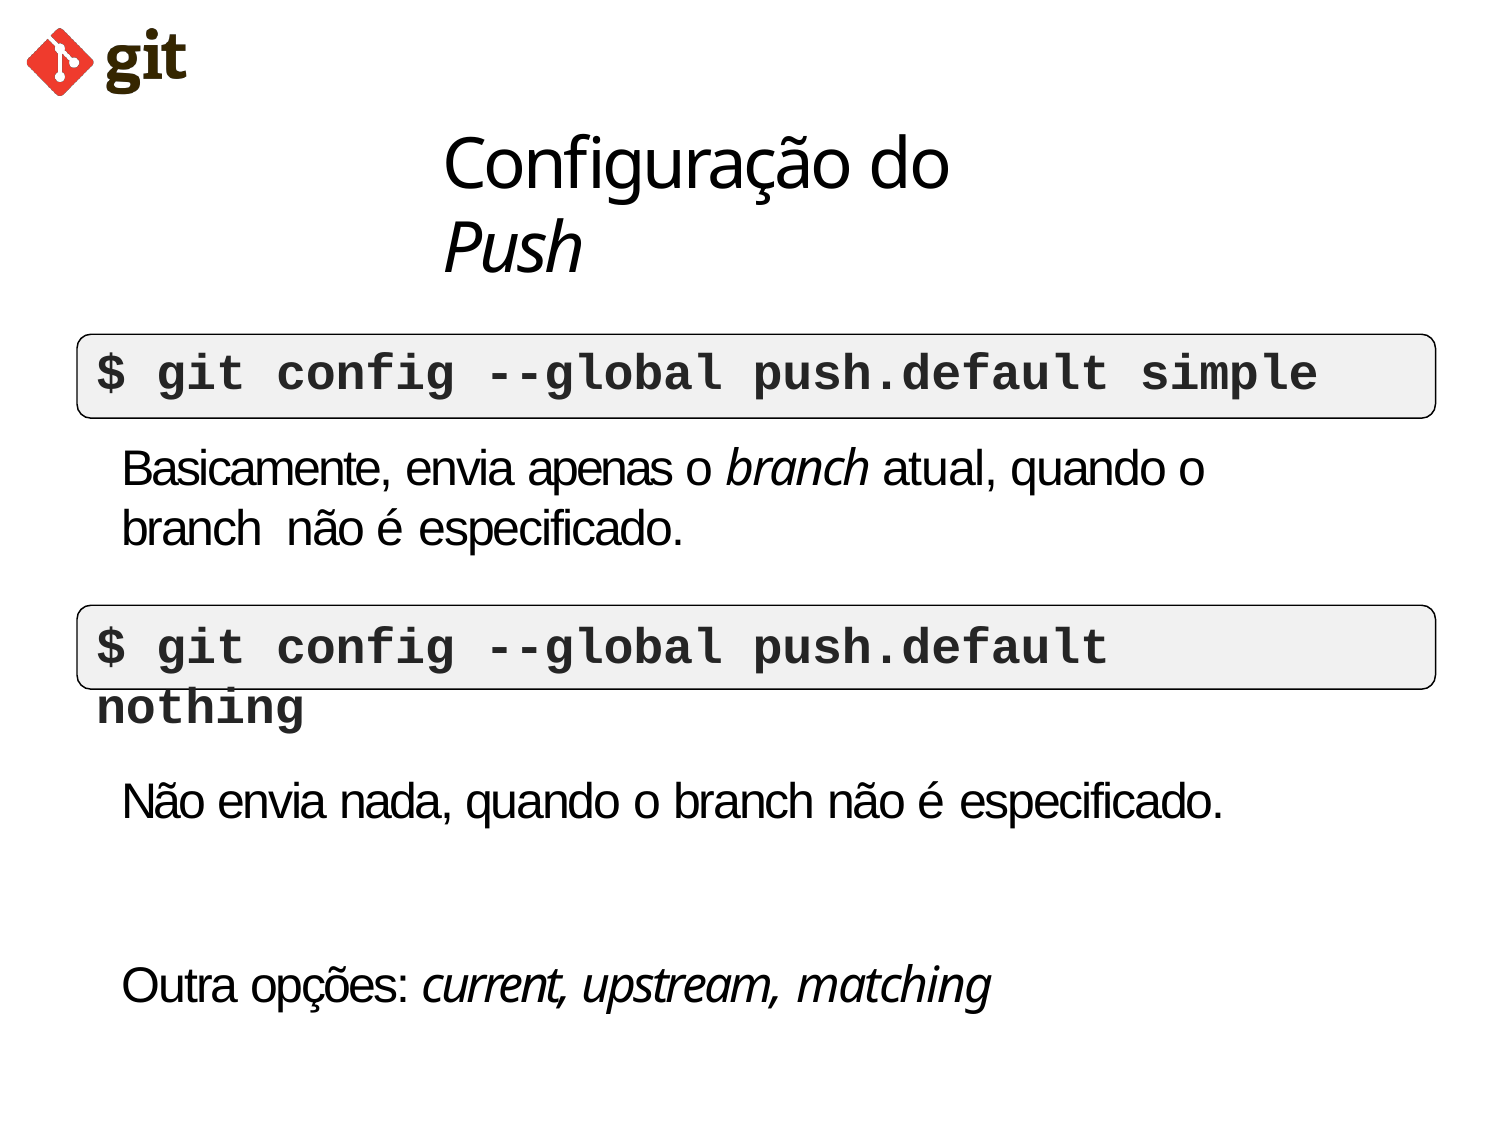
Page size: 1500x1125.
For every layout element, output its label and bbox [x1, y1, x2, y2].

picture [26, 28, 187, 96]
text_box [77, 334, 1436, 1013]
title [440, 115, 1060, 306]
